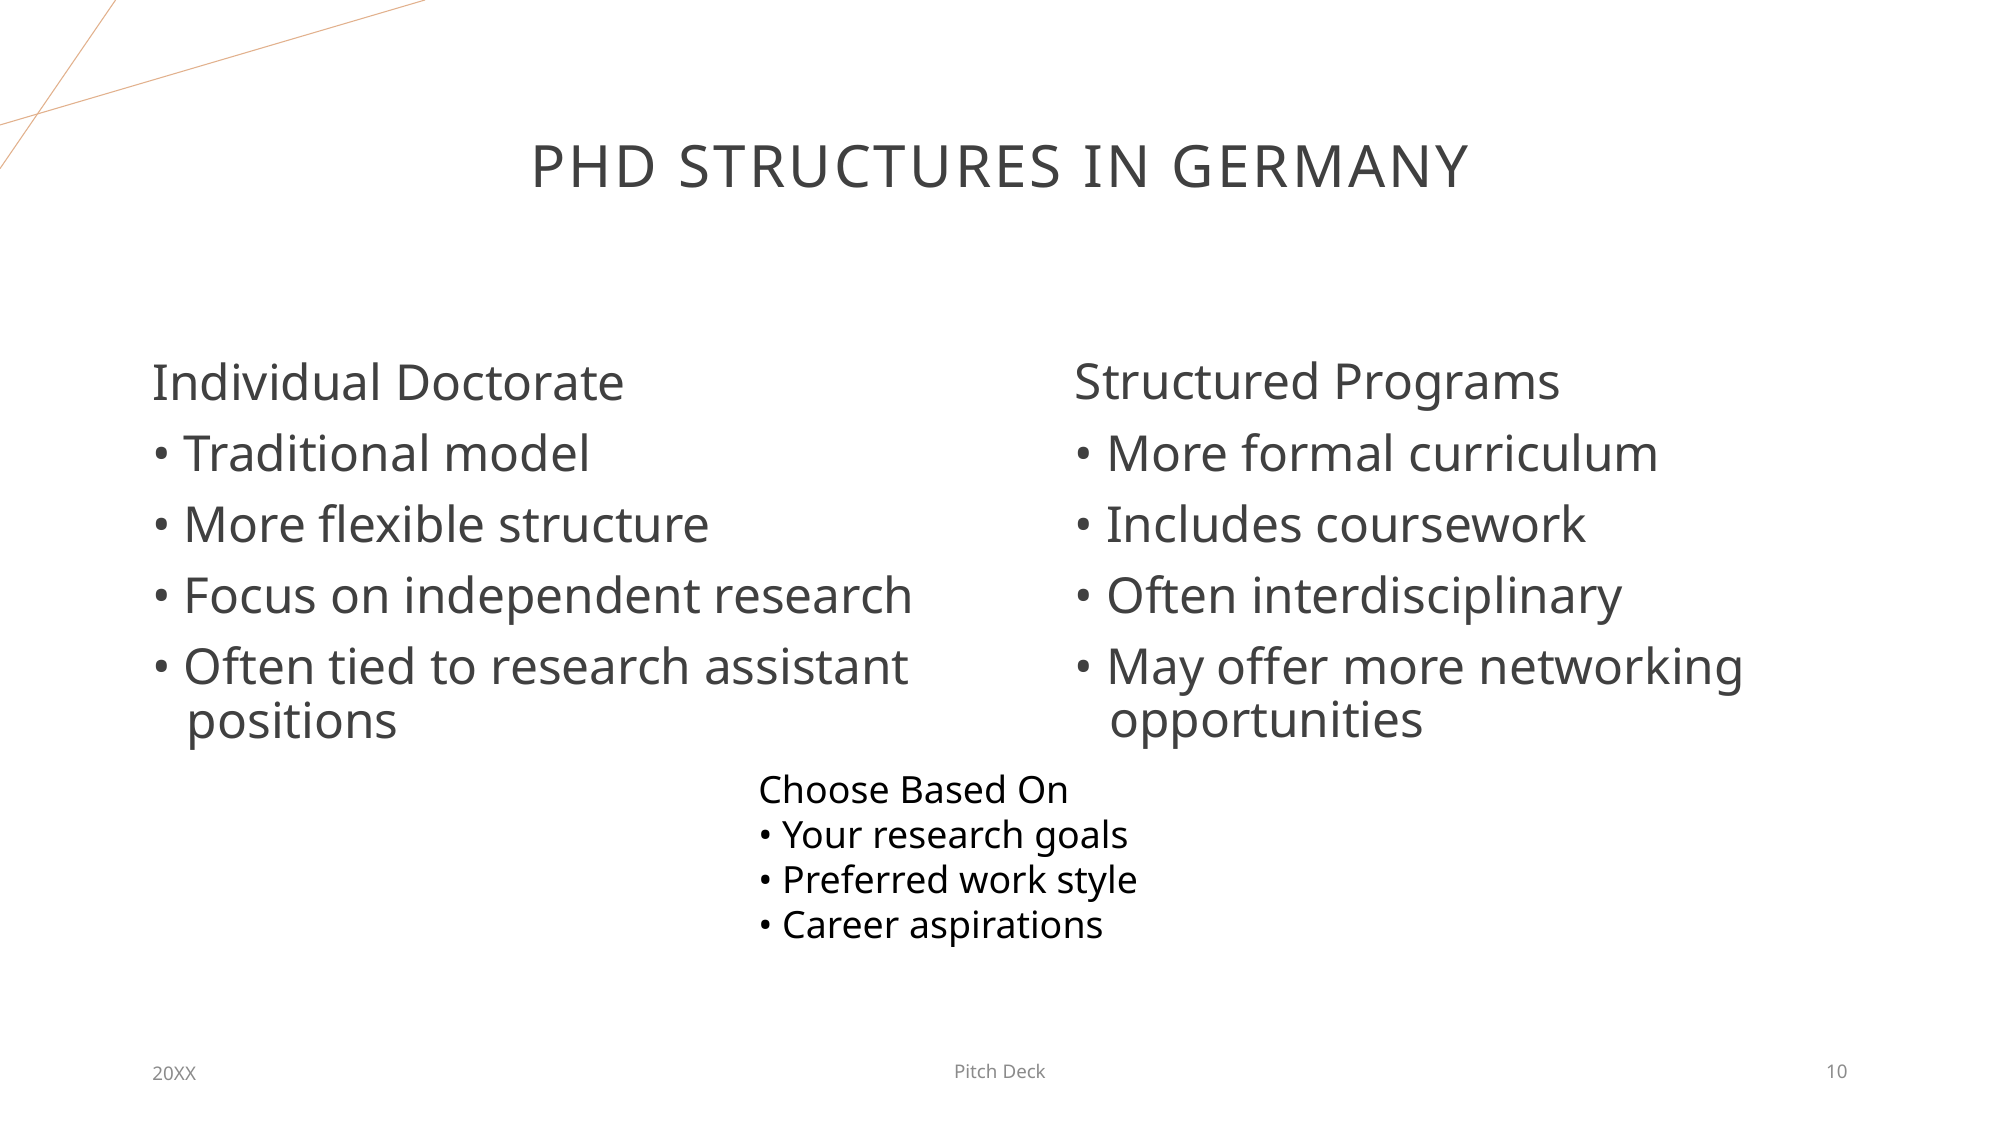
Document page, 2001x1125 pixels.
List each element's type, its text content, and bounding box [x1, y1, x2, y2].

list Individual Doctorate • Traditional model • More flexible structure • Focus on independent research • Often tied to research assistant positions [137, 350, 1002, 760]
title PhD Structures in Germany [137, 59, 1863, 278]
footer Pitch Deck [662, 1042, 1338, 1103]
text_box Structured Programs • More formal curriculum • Includes coursework • Often interdisciplinary • May offer more networking opportunities [1059, 349, 1926, 758]
slide_number 20XX [137, 1042, 588, 1103]
slide_number 10 [1412, 1042, 1863, 1103]
text_box Choose Based On • Your research goals • Preferred work style • Career aspirations [743, 758, 1822, 954]
